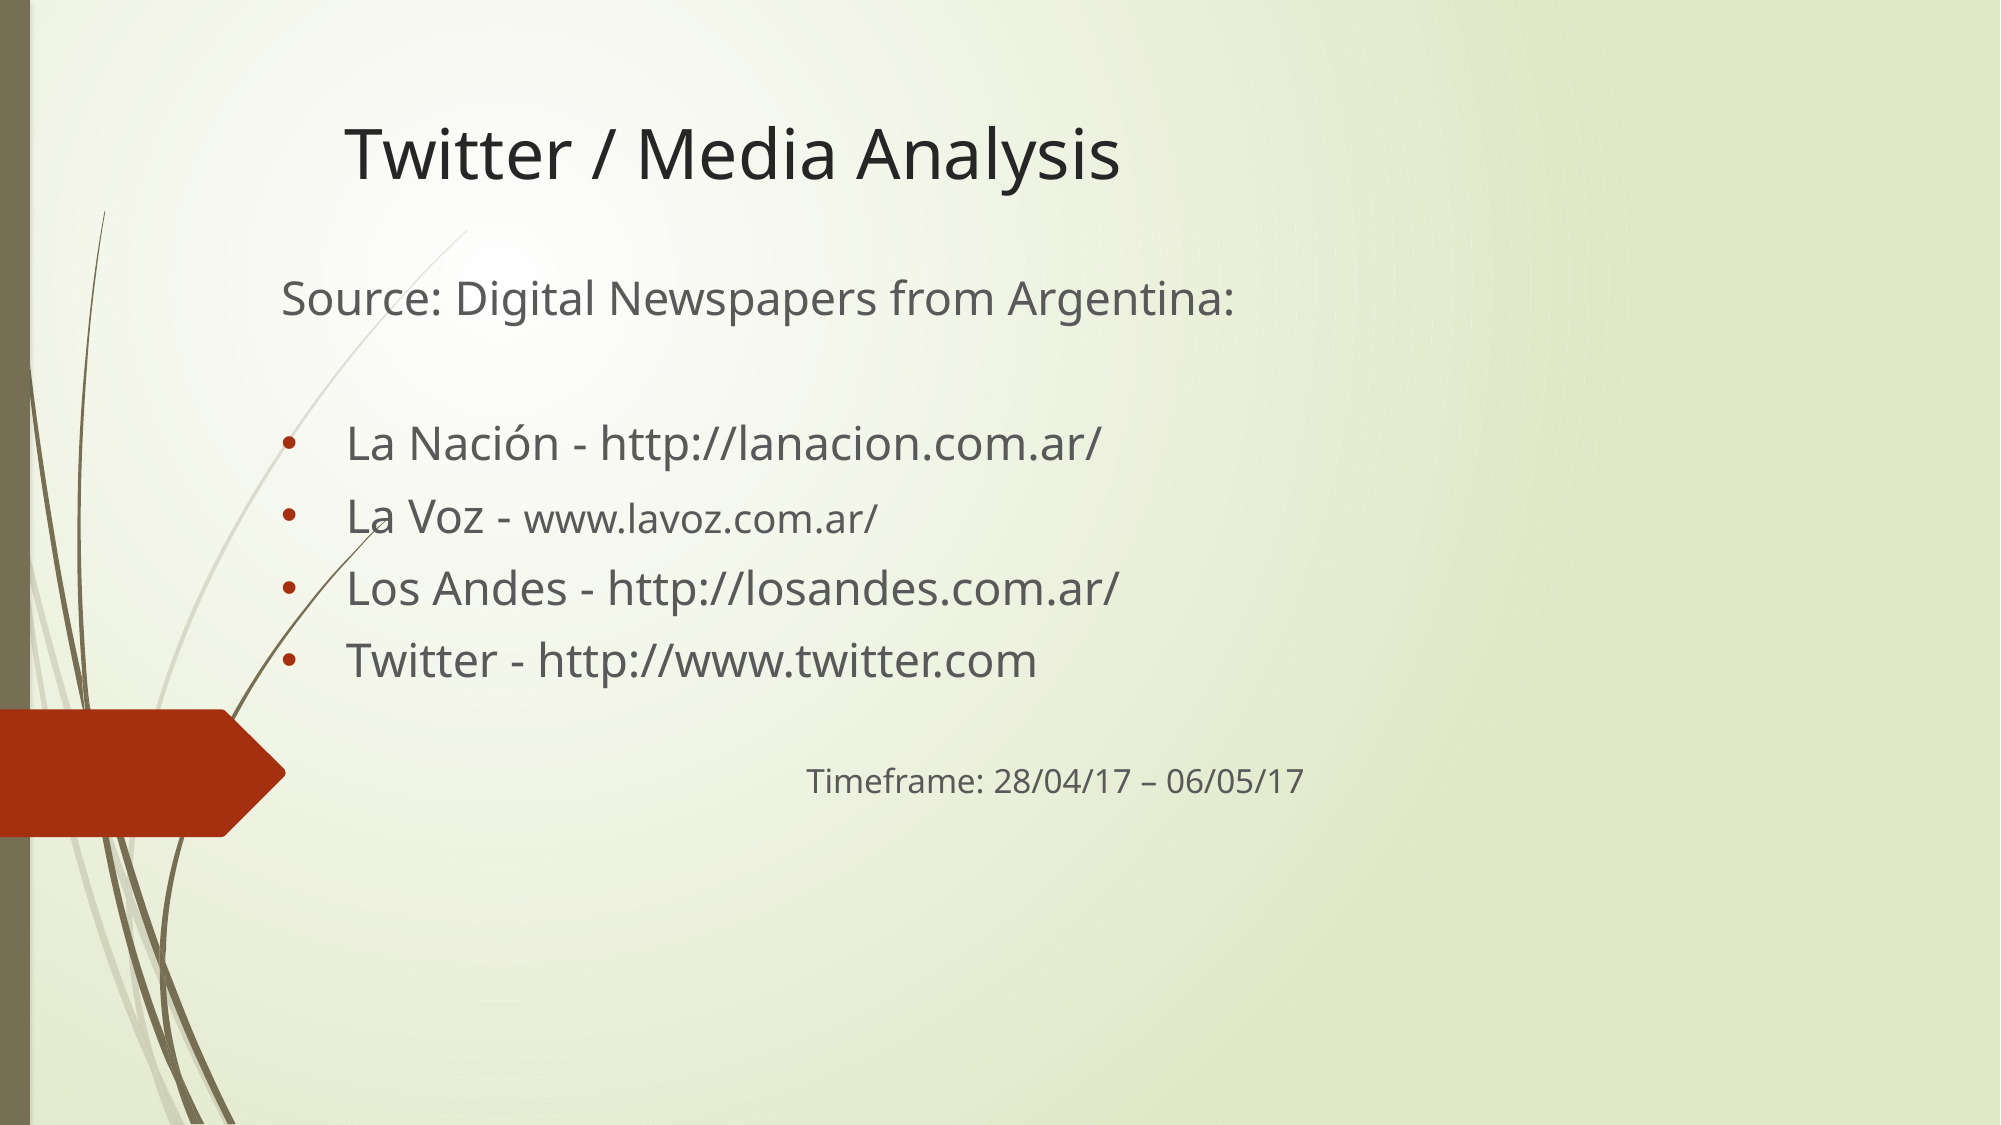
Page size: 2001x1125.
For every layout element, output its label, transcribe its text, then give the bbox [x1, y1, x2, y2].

subtitle Source: Digital Newspapers from Argentina: La Nación - http://lanacion.com.ar/ La Voz - www.lavoz.com.ar/ Los Andes - http://losandes.com.ar/ Twitter - http://www.twitter.com Timeframe: 28/04/17 – 06/05/17 [265, 261, 1846, 814]
title Twitter / Media Analysis [329, 101, 1793, 202]
